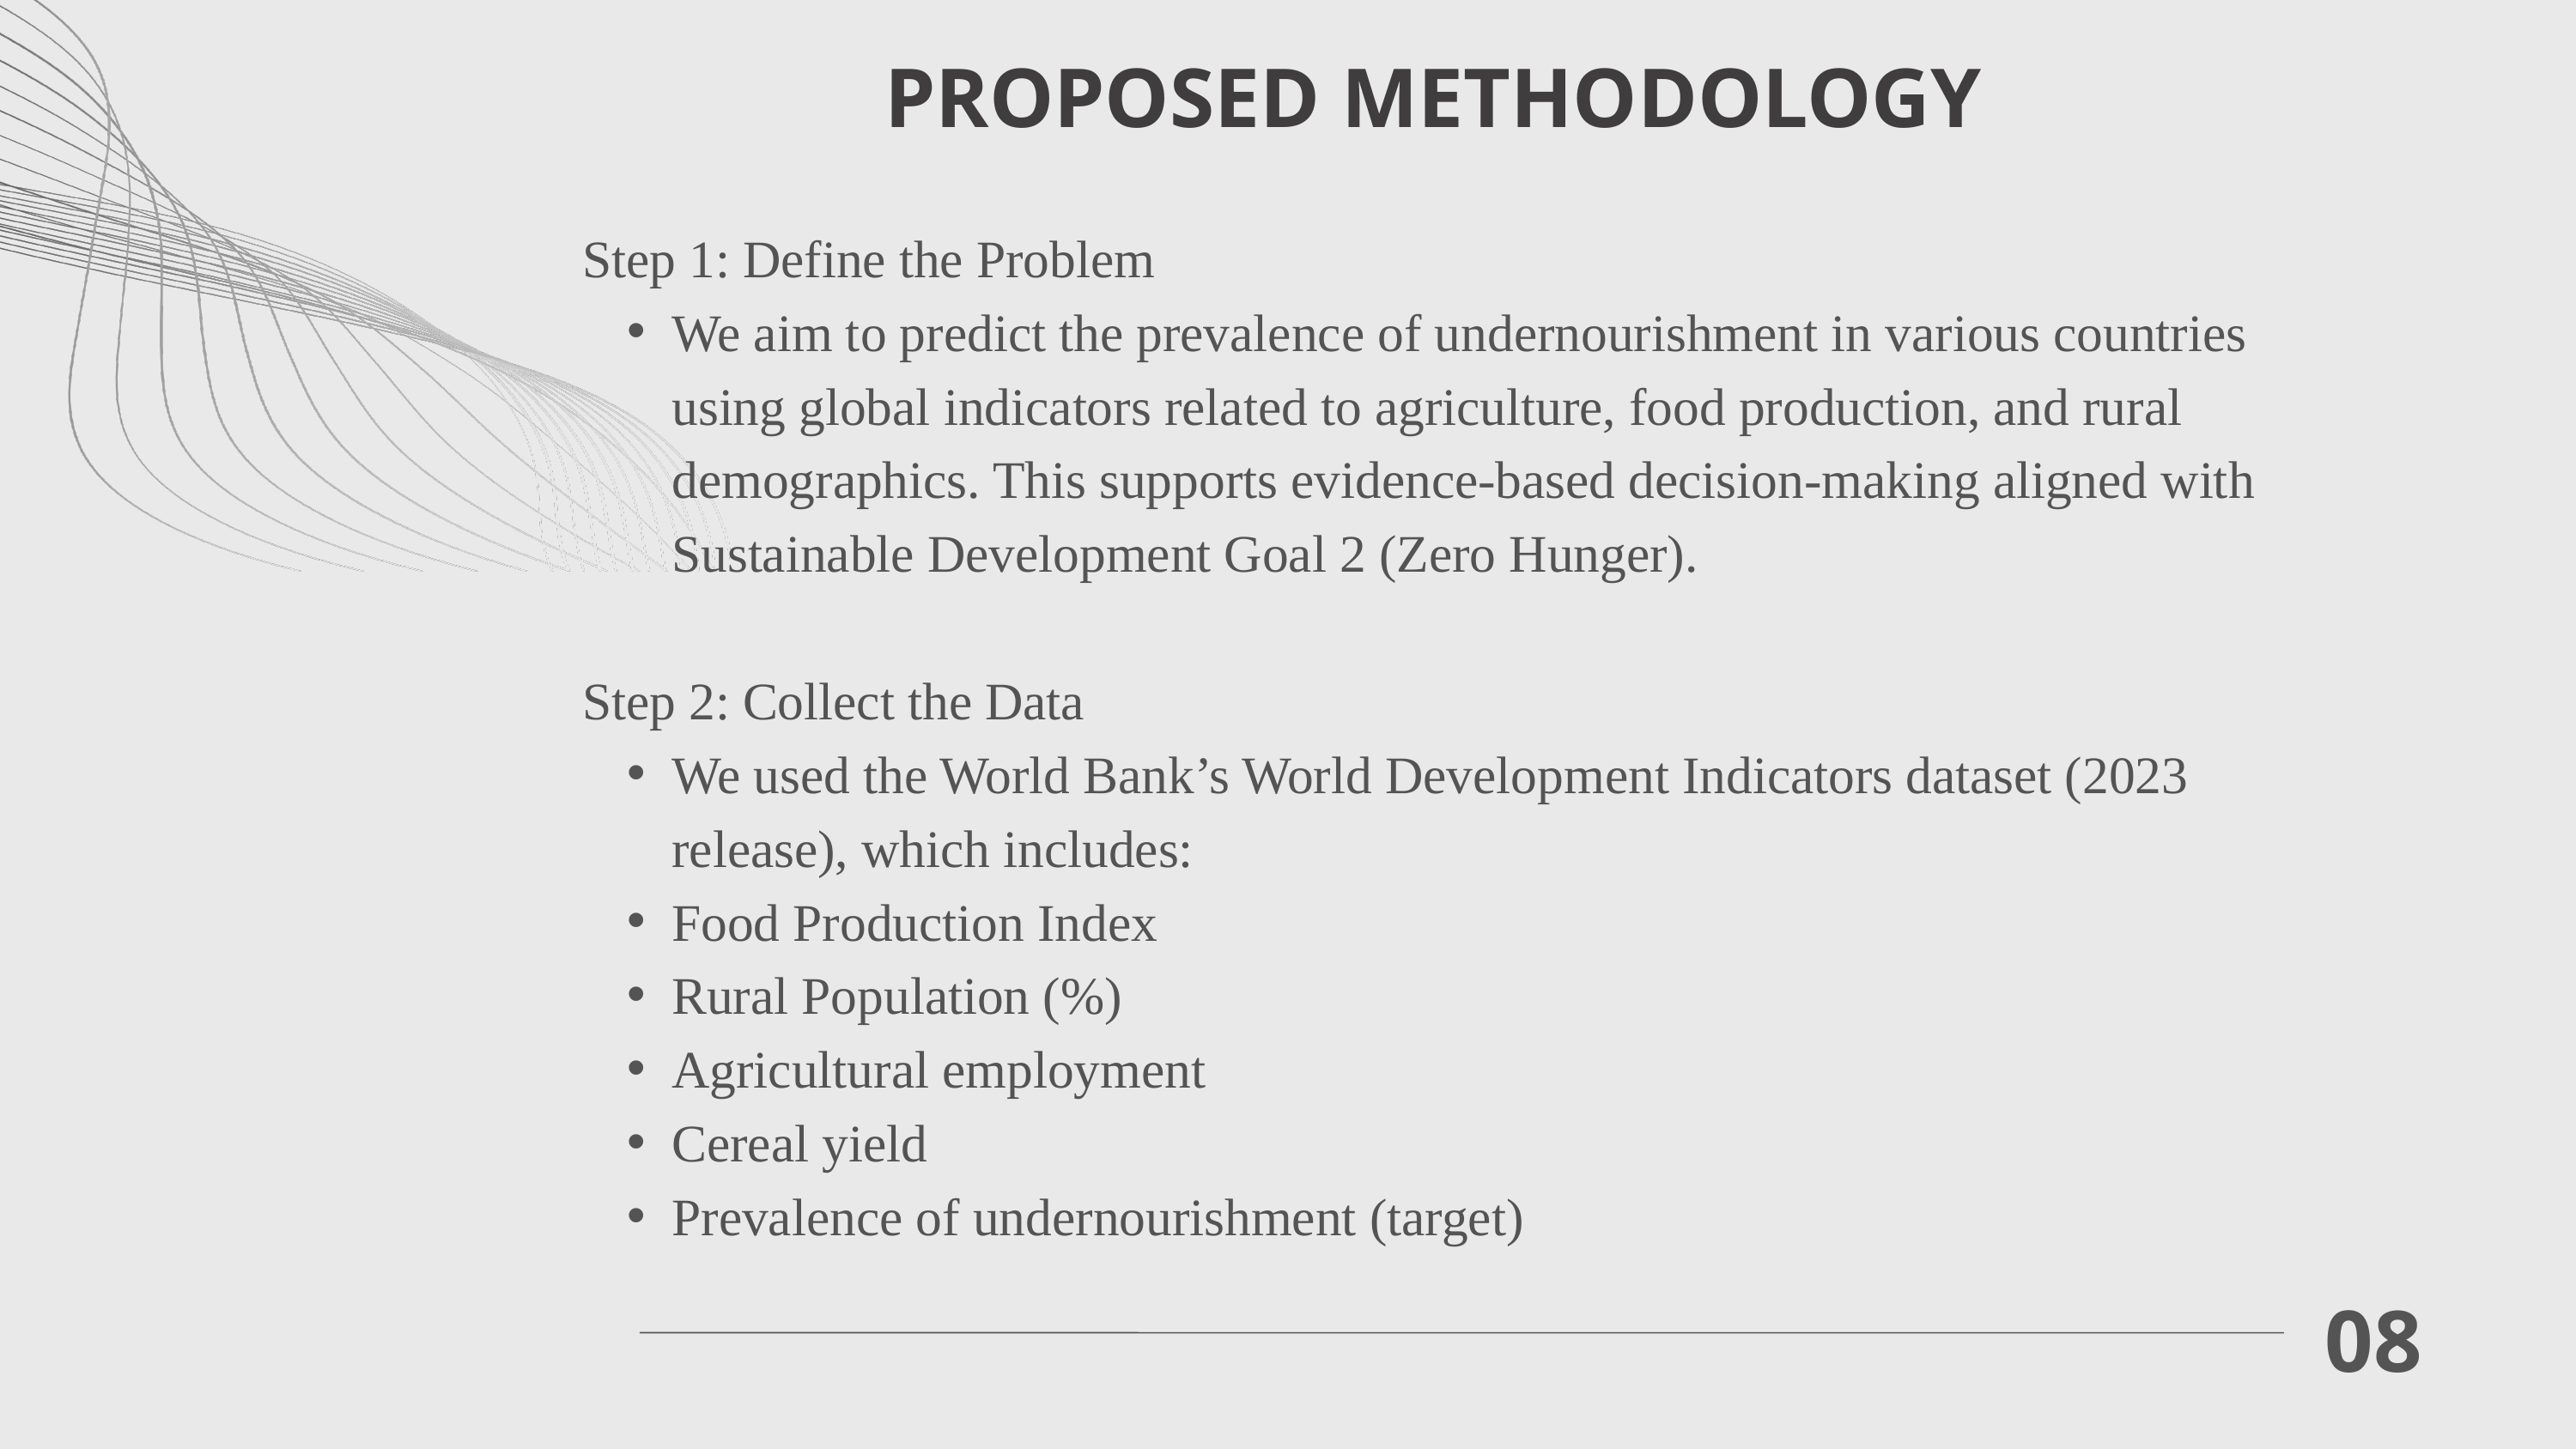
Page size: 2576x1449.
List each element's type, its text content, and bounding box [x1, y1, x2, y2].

text_box Step 1: Define the Problem We aim to predict the prevalence of undernourishment in various countries using global indicators related to agriculture, food production, and rural demographics. This supports evidence-based decision-making aligned with Sustainable Development Goal 2 (Zero Hunger). Step 2: Collect the Data We used the World Bank’s World Development Indicators dataset (2023 release), which includes: Food Production Index Rural Population (%) Agricultural employment Cereal yield Prevalence of undernourishment (target) [582, 214, 2284, 1246]
text_box PROPOSED METHODOLOGY [582, 29, 2306, 144]
text_box [0, 0, 733, 572]
text_box 08 [2283, 1270, 2464, 1389]
